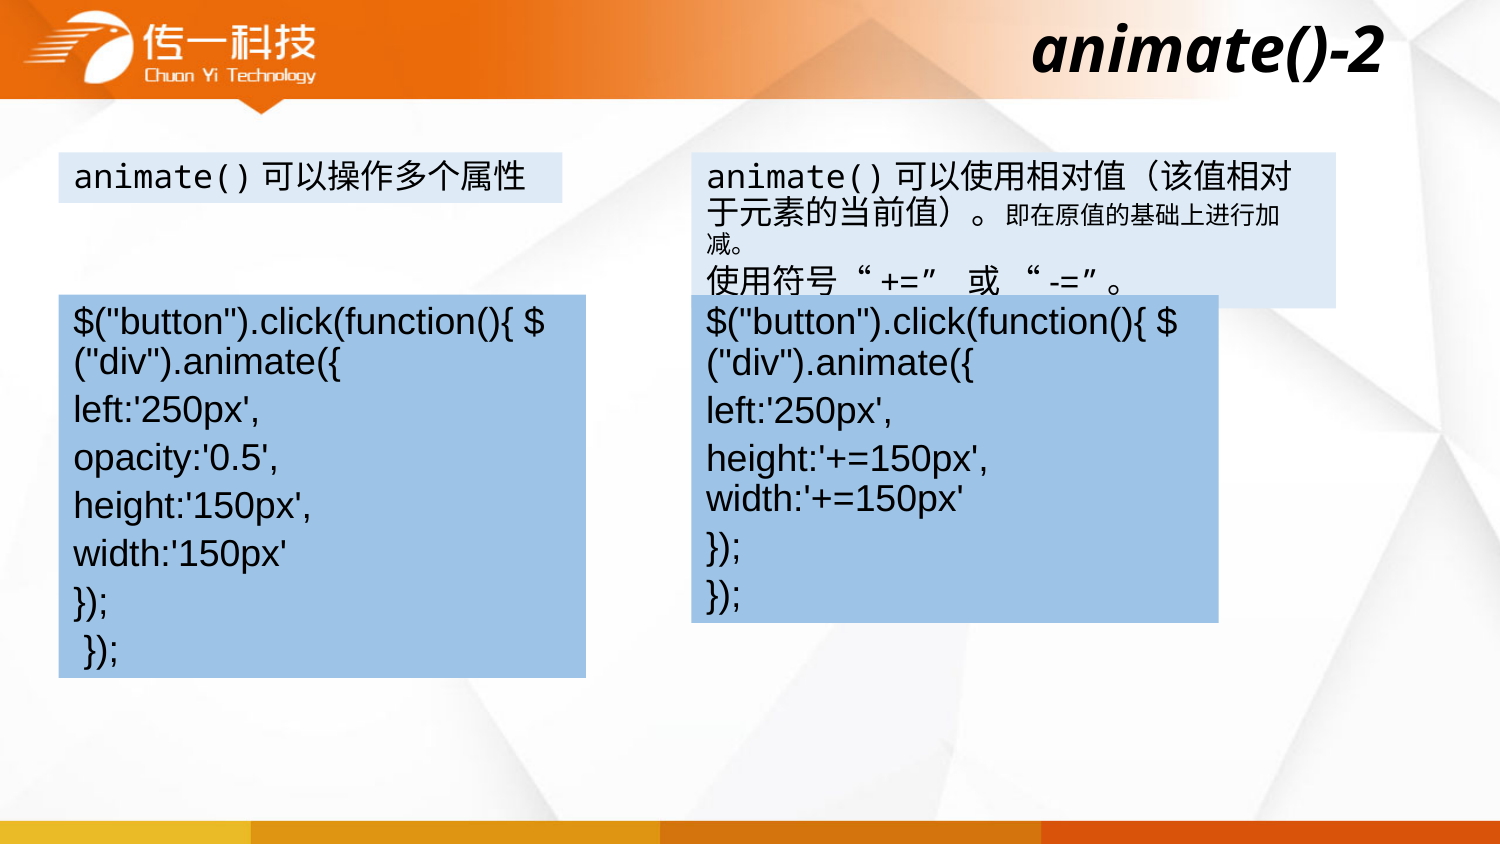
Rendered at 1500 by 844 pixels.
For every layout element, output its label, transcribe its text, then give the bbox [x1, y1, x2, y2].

text_box animate()可以使用相对值（该值相对于元素的当前值）。即在原值的基础上进行加减。 使用符号“+=” 或 “-=”。 [691, 152, 1336, 309]
text_box $("button").click(function(){ $("div").animate({ left:'250px', height:'+=150px', width:'+=150px' }); }); [691, 295, 1219, 623]
text_box $("button").click(function(){ $("div").animate({ left:'250px', opacity:'0.5', height:'150px', width:'150px' }); }); [58, 294, 586, 678]
picture [0, 0, 1500, 844]
text_box animate()可以操作多个属性 [58, 152, 563, 203]
title animate()-2 [206, 0, 1397, 103]
